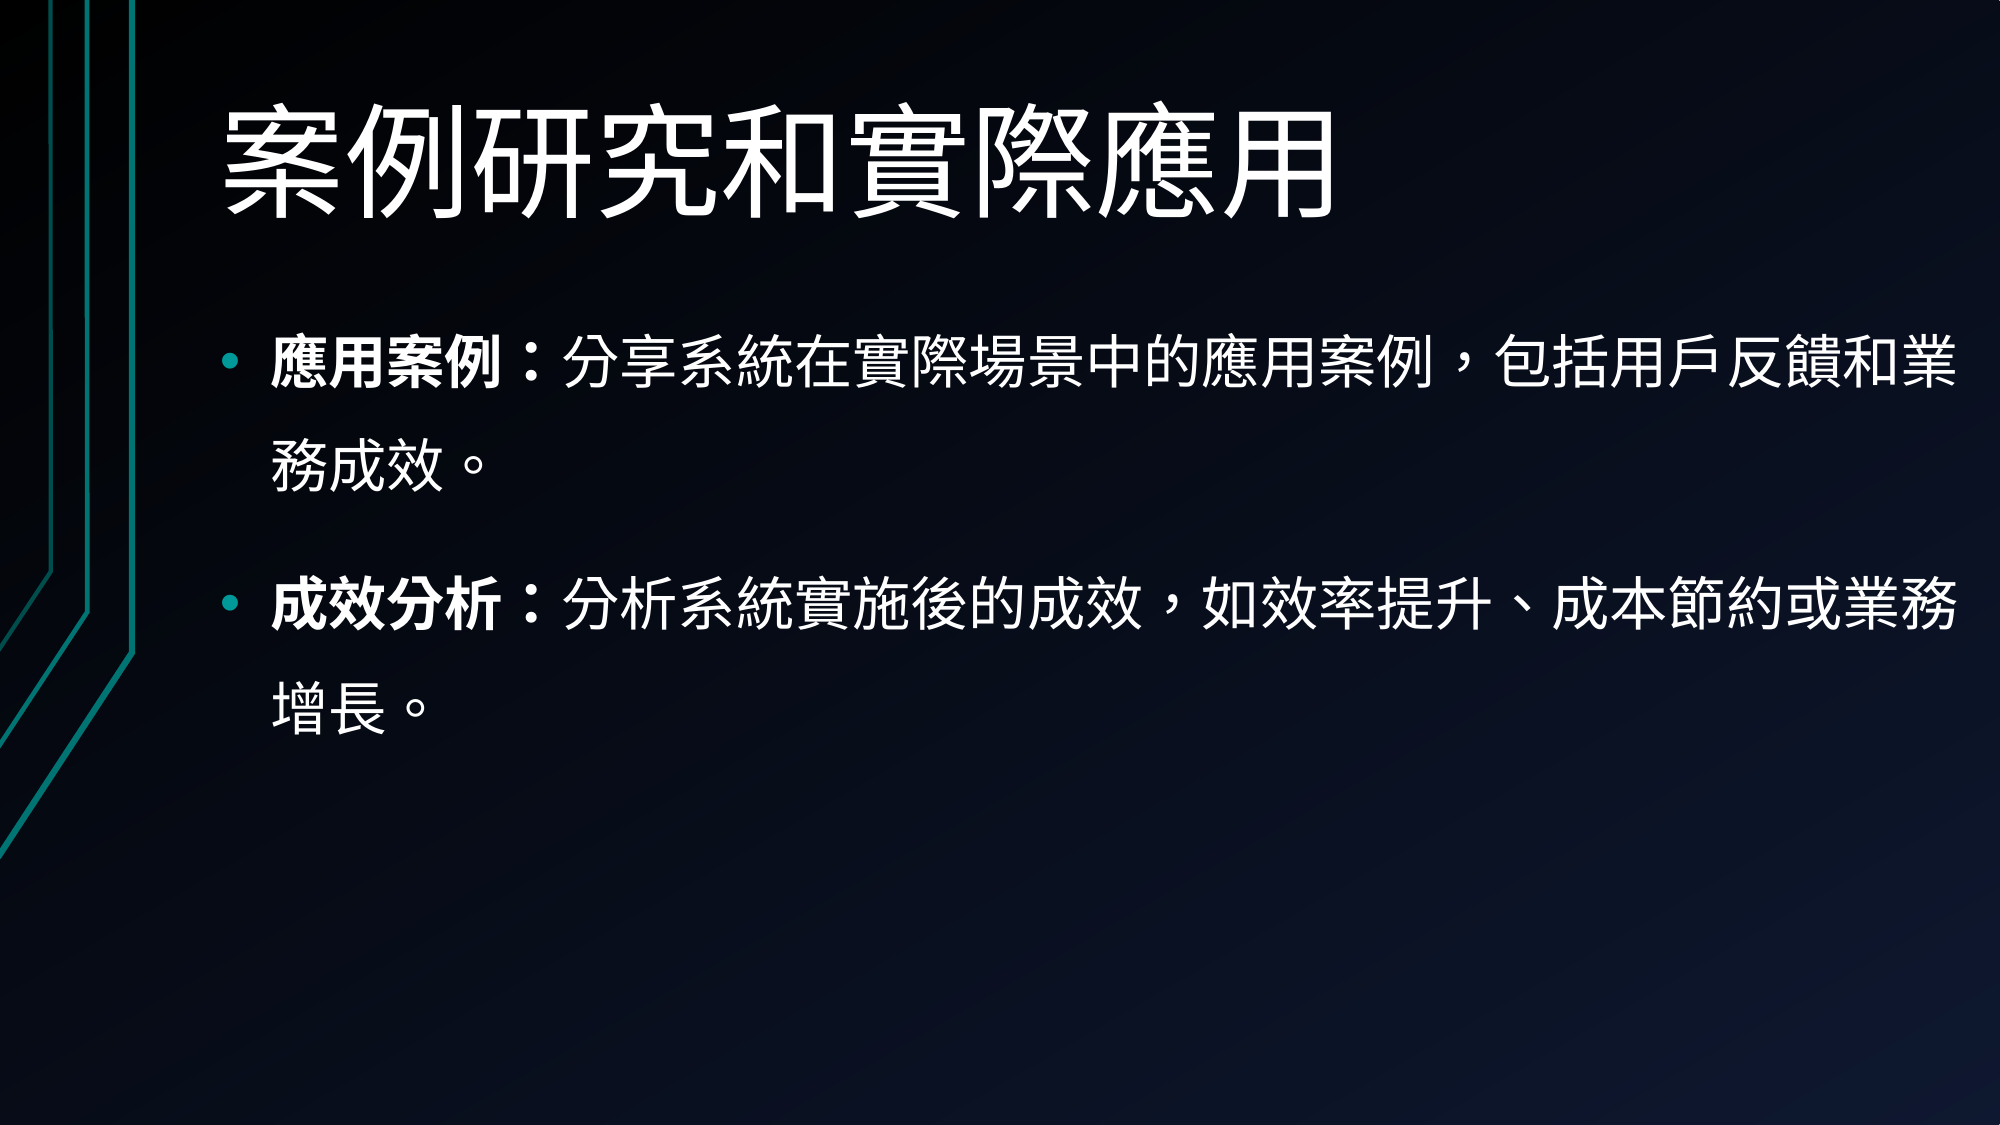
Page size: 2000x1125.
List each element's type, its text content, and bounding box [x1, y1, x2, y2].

list 應用案例：分享系統在實際場景中的應用案例，包括用戶反饋和業務成效。 成效分析：分析系統實施後的成效，如效率提升、成本節約或業務增長。 [199, 279, 2000, 1125]
title 案例研究和實際應用 [199, 45, 1900, 246]
